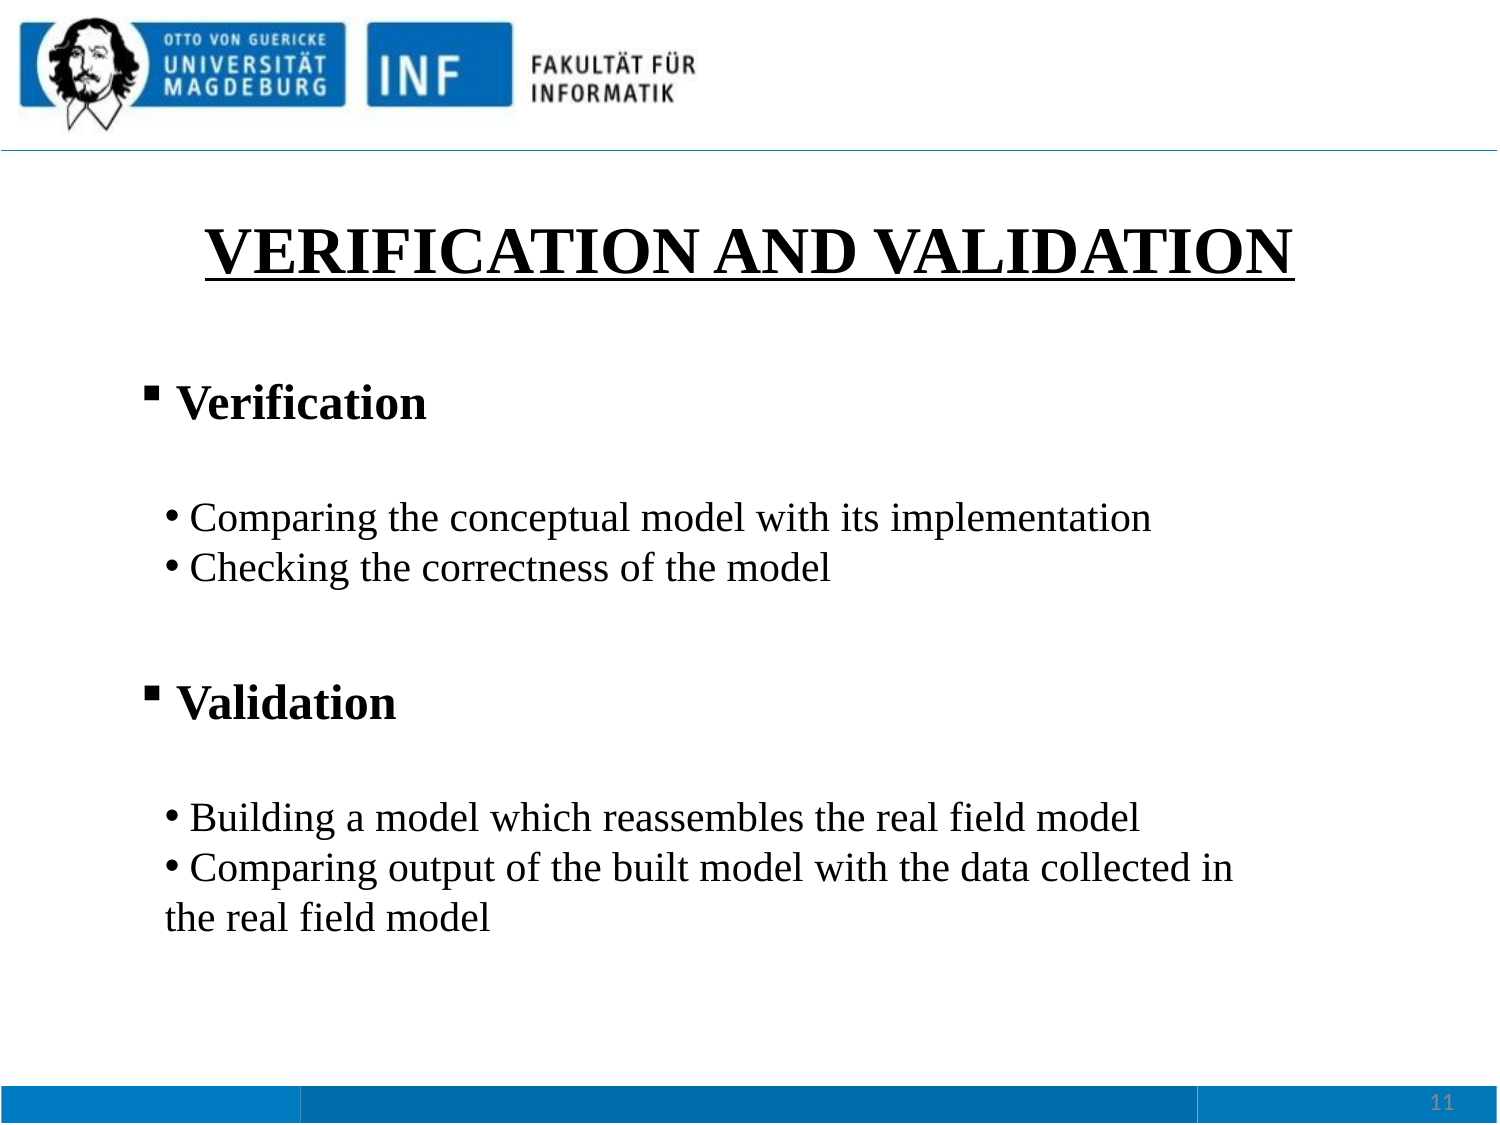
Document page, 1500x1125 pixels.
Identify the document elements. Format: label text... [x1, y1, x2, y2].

text_box 11 [1425, 1089, 1469, 1115]
text_box Verification [125, 361, 443, 437]
picture [17, 16, 698, 134]
text_box Comparing the conceptual model with its implementation Checking the correctness of the model [149, 432, 1288, 648]
text_box Building a model which reassembles the real field model Comparing output of the built model with the data collected in the real field model [149, 732, 1288, 998]
text_box Validation [125, 661, 412, 737]
text_box VERIFICATION AND VALIDATION [37, 199, 1463, 295]
